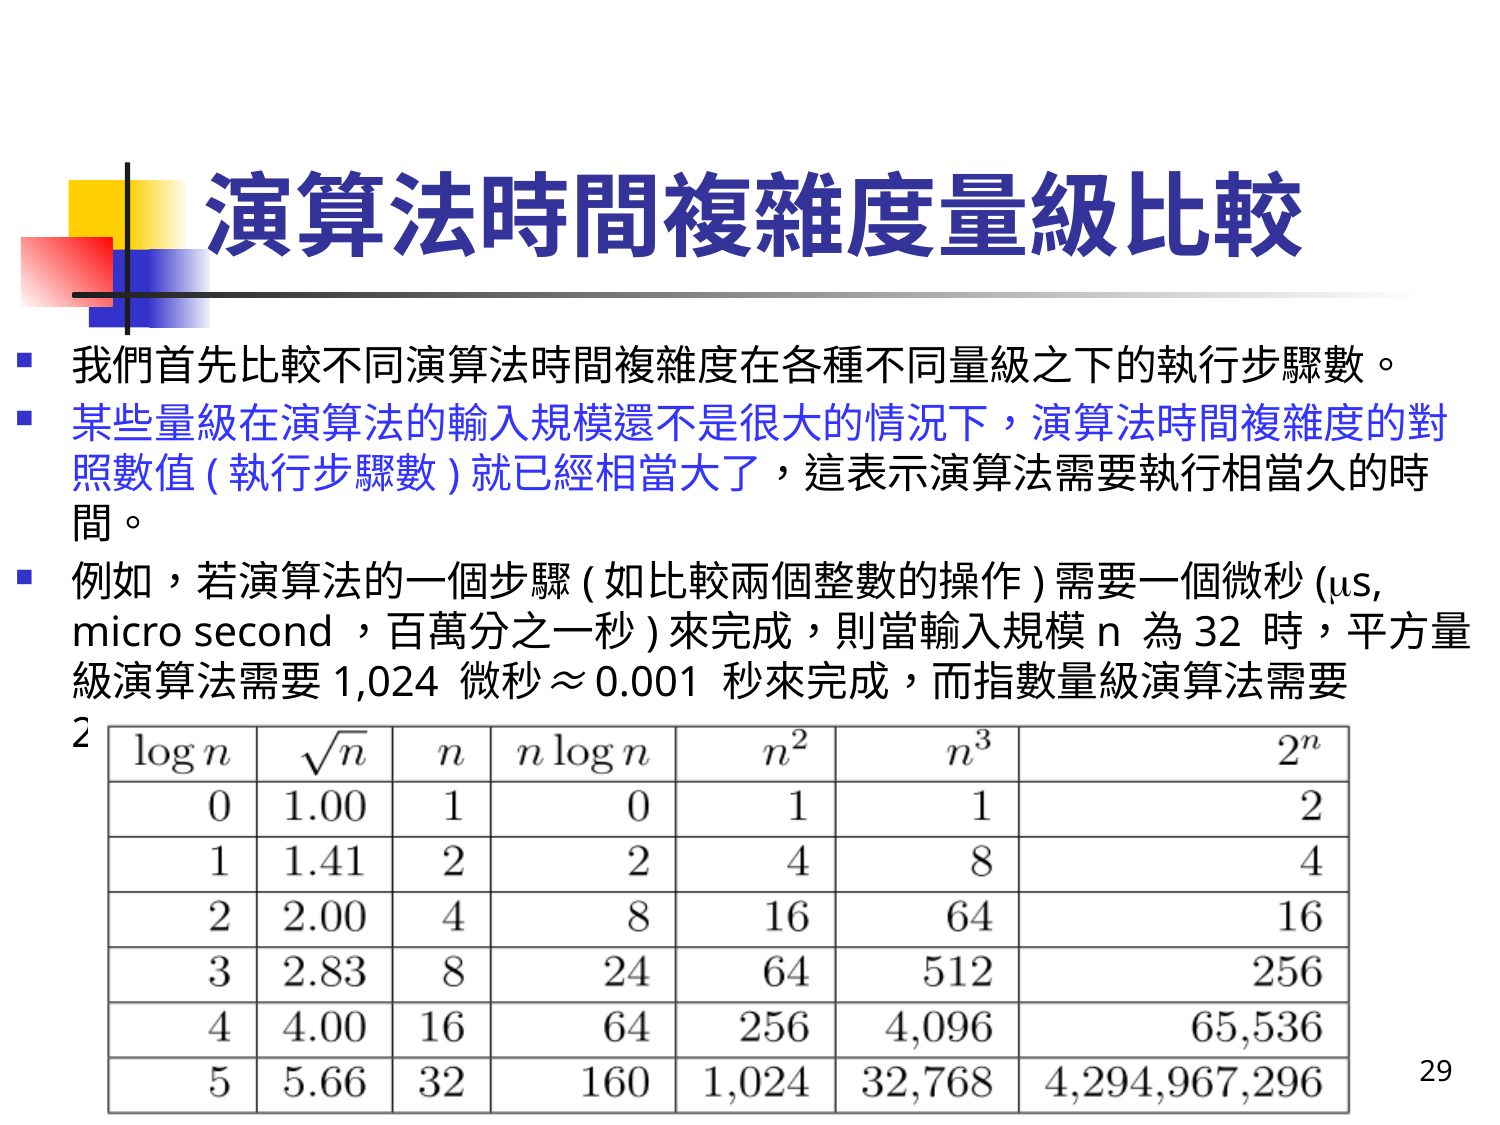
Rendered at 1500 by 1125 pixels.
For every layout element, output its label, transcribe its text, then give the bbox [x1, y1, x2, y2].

list 我們首先比較不同演算法時間複雜度在各種不同量級之下的執行步驟數。 某些量級在演算法的輸入規模還不是很大的情況下，演算法時間複雜度的對照數值(執行步驟數)就已經相當大了，這表示演算法需要執行相當久的時間。 例如，若演算法的一個步驟(如比較兩個整數的操作)需要一個微秒(s, micro second，百萬分之一秒)來完成，則當輸入規模n 為32 時，平方量級演算法需要1,024 微秒≈0.001 秒來完成，而指數量級演算法需要2n=4,294,967,296 微秒≈143 分鐘來完成。 [0, 331, 1500, 1006]
picture [88, 703, 1365, 1125]
title 演算法時間複雜度量級比較 [188, 35, 1468, 275]
slide_number 29 [1369, 1023, 1468, 1100]
